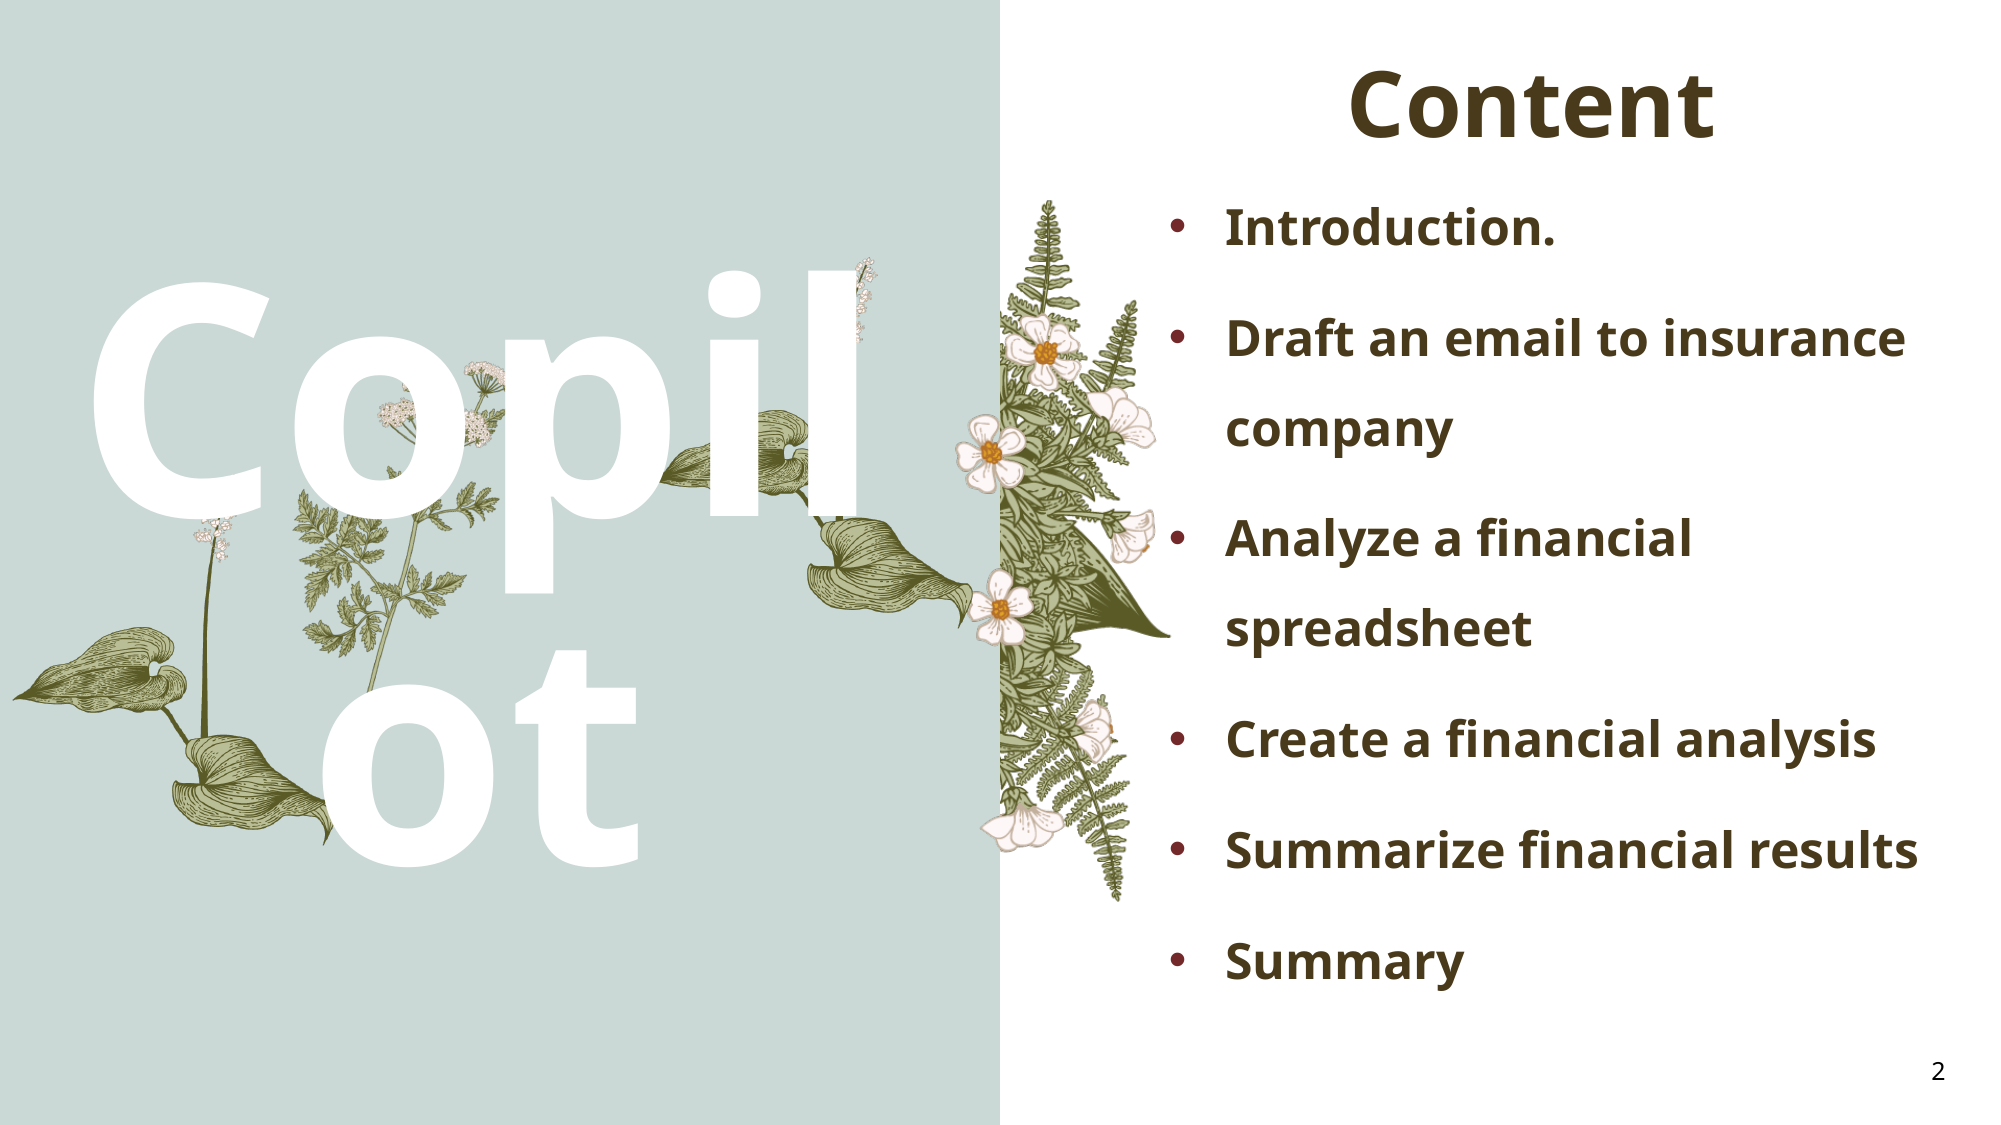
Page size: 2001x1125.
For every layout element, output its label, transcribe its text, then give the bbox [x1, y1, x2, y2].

list Copilot [0, 206, 987, 966]
picture [0, 464, 352, 857]
list Introduction. Draft an email to insurance company Analyze a financial spreadsheet Create a financial analysis Summarize financial results Summary [1154, 157, 1937, 1067]
slide_number 2 [1510, 1042, 1961, 1103]
picture [635, 190, 1154, 912]
title Content [1331, 0, 1958, 304]
